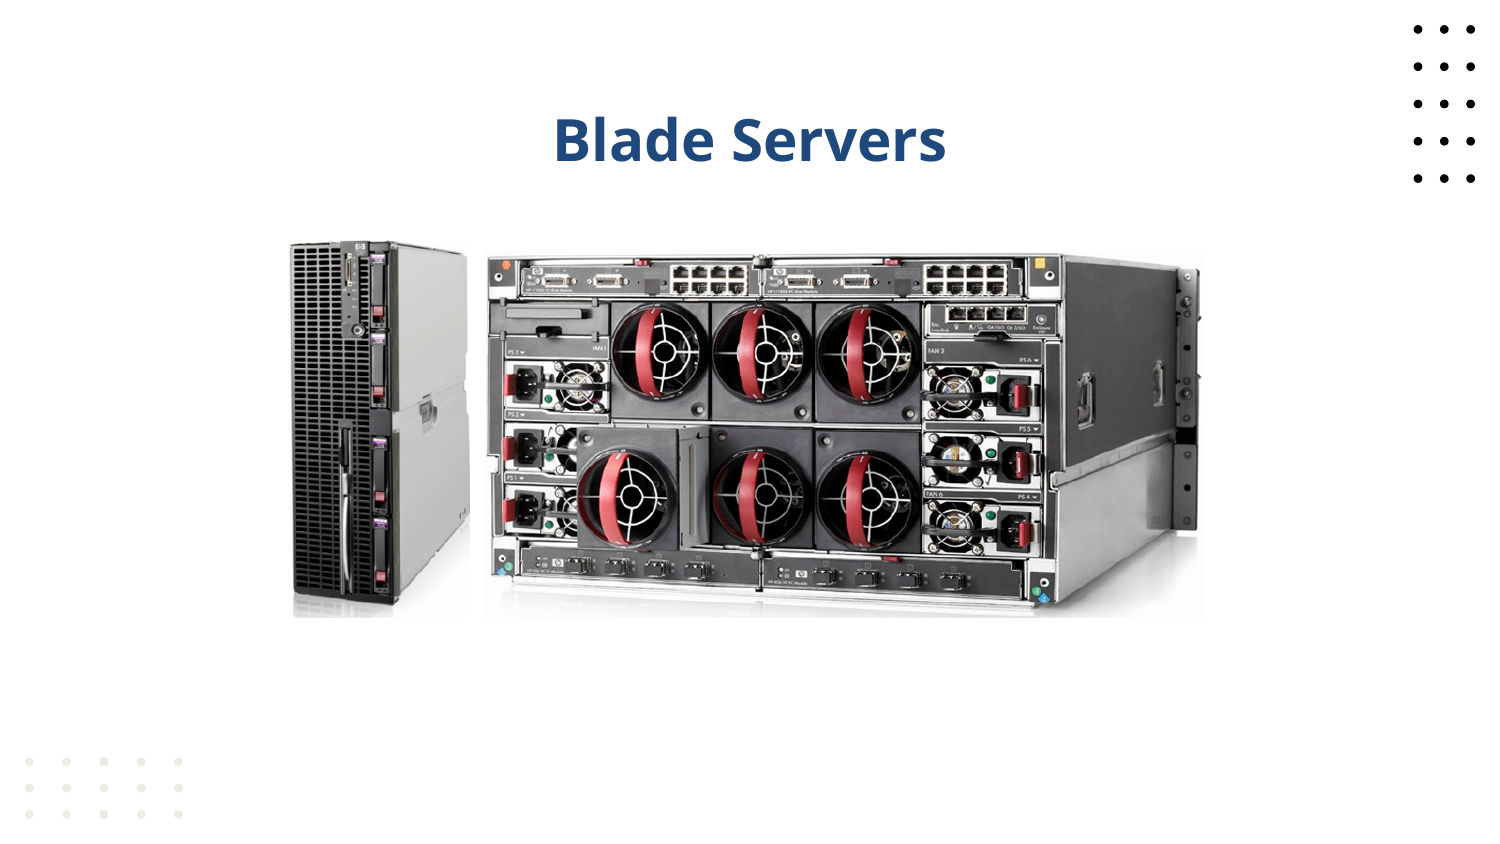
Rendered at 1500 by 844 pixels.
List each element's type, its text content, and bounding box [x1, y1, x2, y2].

picture [280, 225, 1220, 619]
title Blade Servers [118, 88, 1382, 183]
